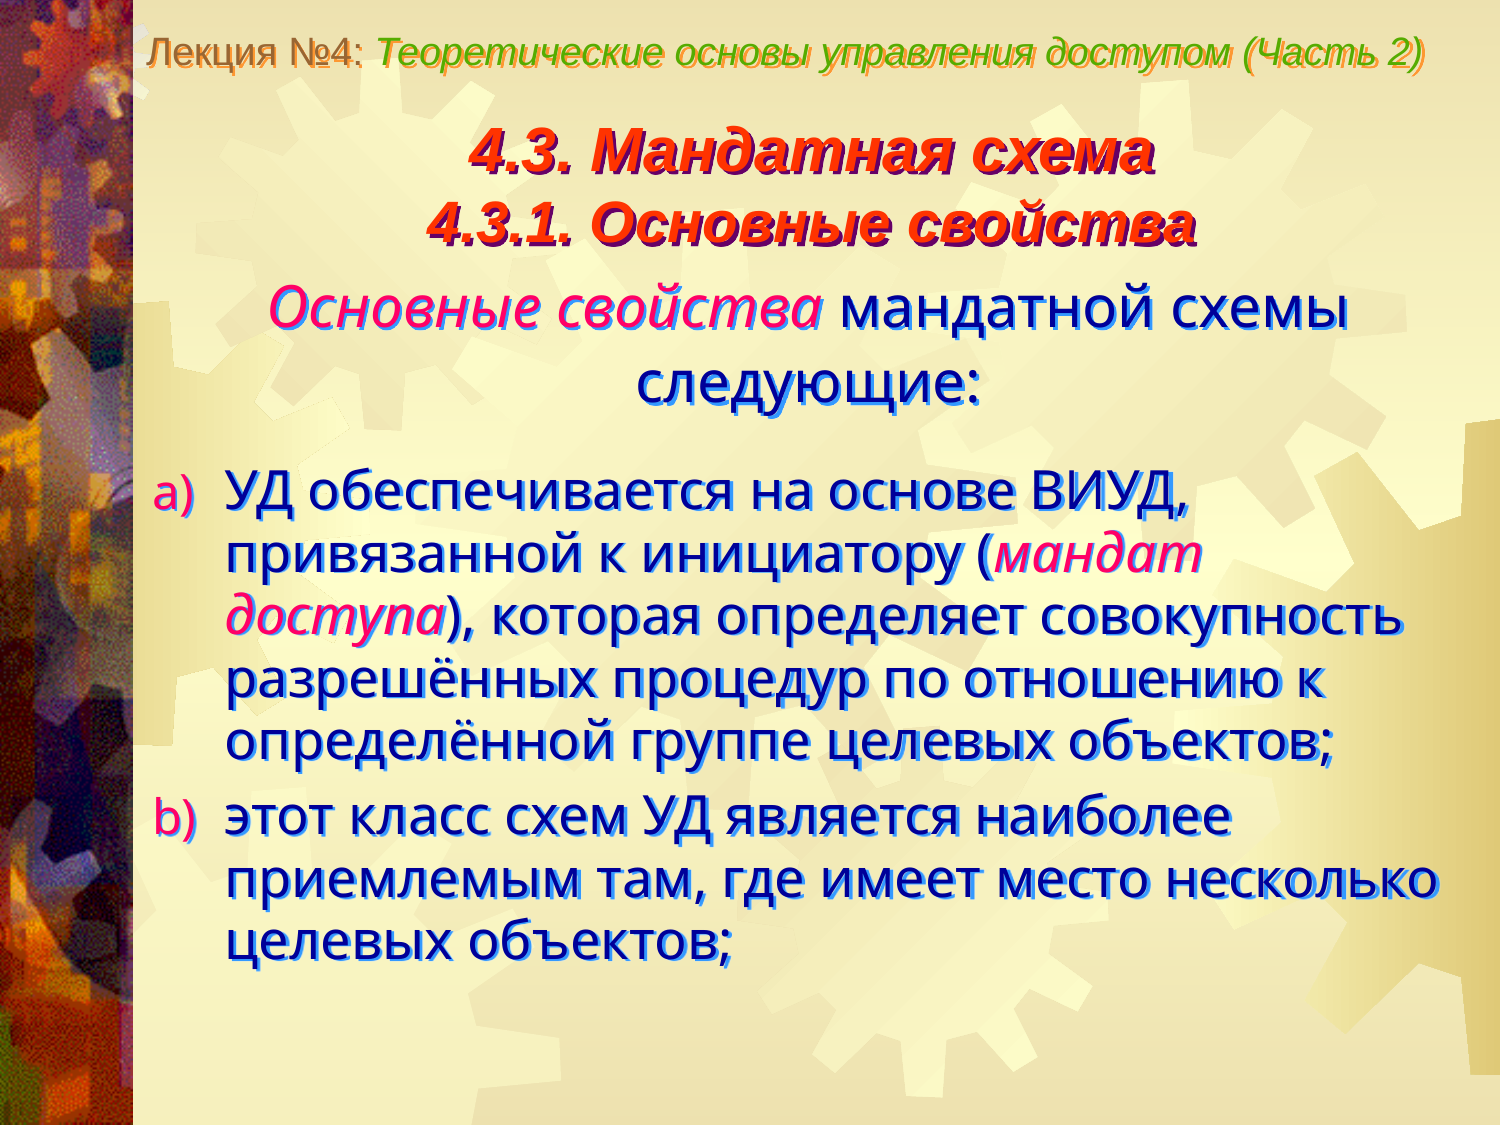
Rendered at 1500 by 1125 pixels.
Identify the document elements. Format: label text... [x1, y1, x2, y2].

text_box Основные свойства мандатной схемы следующие: [152, 264, 1465, 415]
text_box УД обеспечивается на основе ВИУД, привязанной к инициатору (мандат доступа), которая определяет совокупность разрешённых процедур по отношению к определённой группе целевых объектов; этот класс схем УД является наиболее приемлемым там, где имеет место несколько целевых объектов; [152, 457, 1465, 971]
text_box 4.3. Мандатная схема 4.3.1. Основные свойства [123, 112, 1500, 255]
text_box Лекция №4: Теоретические основы управления доступом (Часть 2) [123, 31, 1500, 75]
picture [0, 0, 133, 1125]
